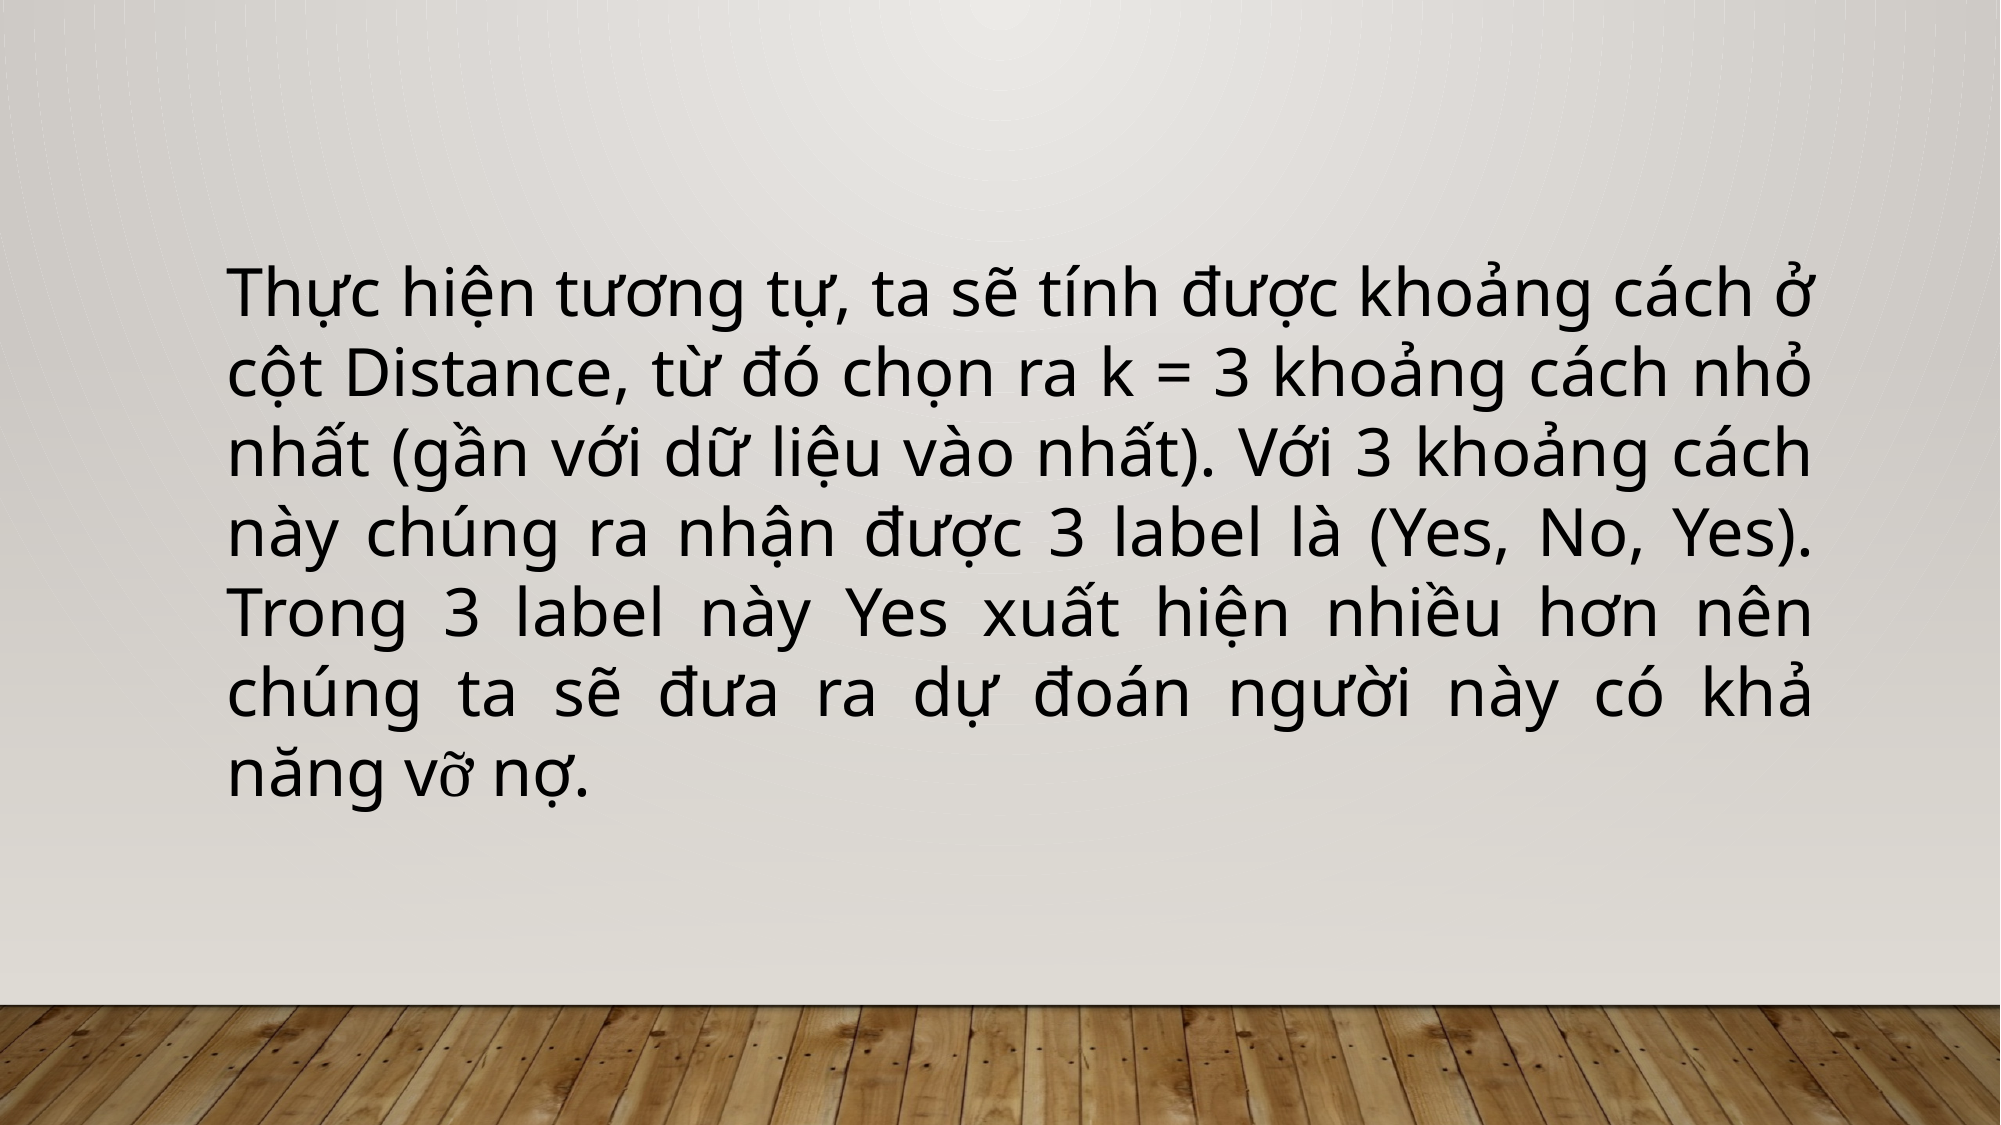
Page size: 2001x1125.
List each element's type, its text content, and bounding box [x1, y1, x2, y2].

picture [0, 1005, 2000, 1125]
text_box Thực hiện tương tự, ta sẽ tính được khoảng cách ở cột Distance, từ đó chọn ra k = 3 khoảng cách nhỏ nhất (gần với dữ liệu vào nhất). Với 3 khoảng cách này chúng ra nhận được 3 label là (Yes, No, Yes). Trong 3 label này Yes xuất hiện nhiều hơn nên chúng ta sẽ đưa ra dự đoán người này có khả năng vỡ nợ. [212, 242, 1831, 818]
